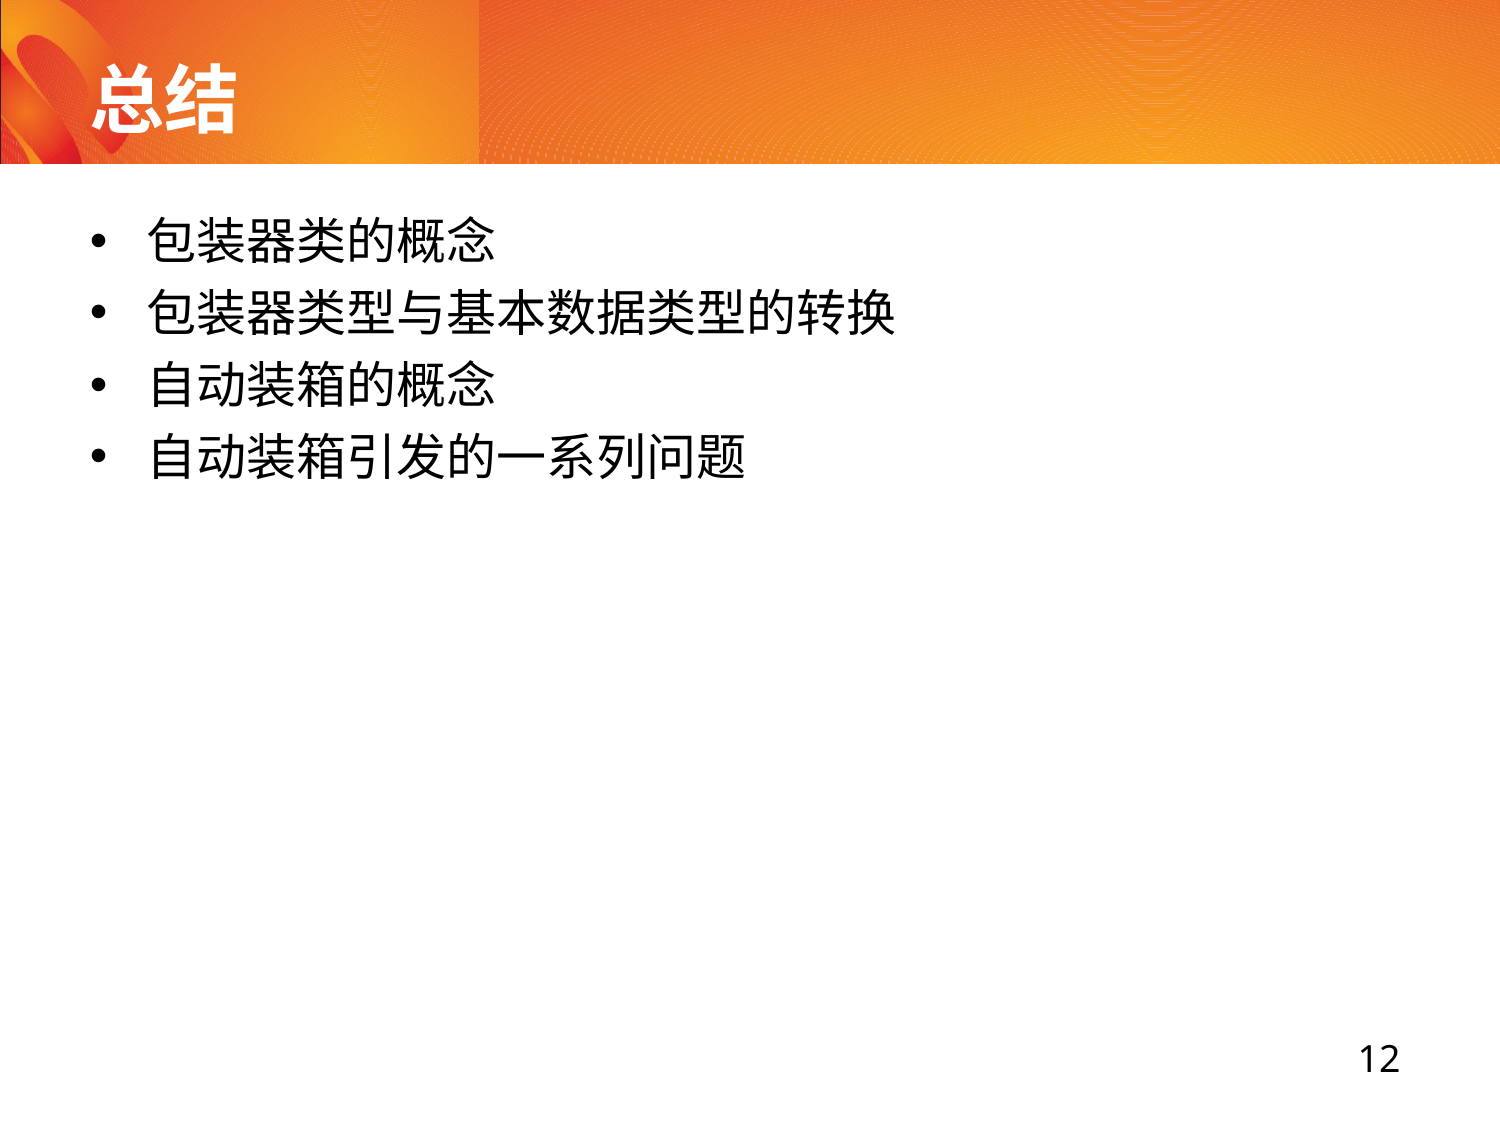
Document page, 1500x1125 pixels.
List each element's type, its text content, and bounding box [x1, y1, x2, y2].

title 总结 [75, 45, 1425, 167]
list 包装器类的概念 包装器类型与基本数据类型的转换 自动装箱的概念 自动装箱引发的一系列问题 [75, 190, 1425, 1005]
picture [0, 0, 1500, 164]
